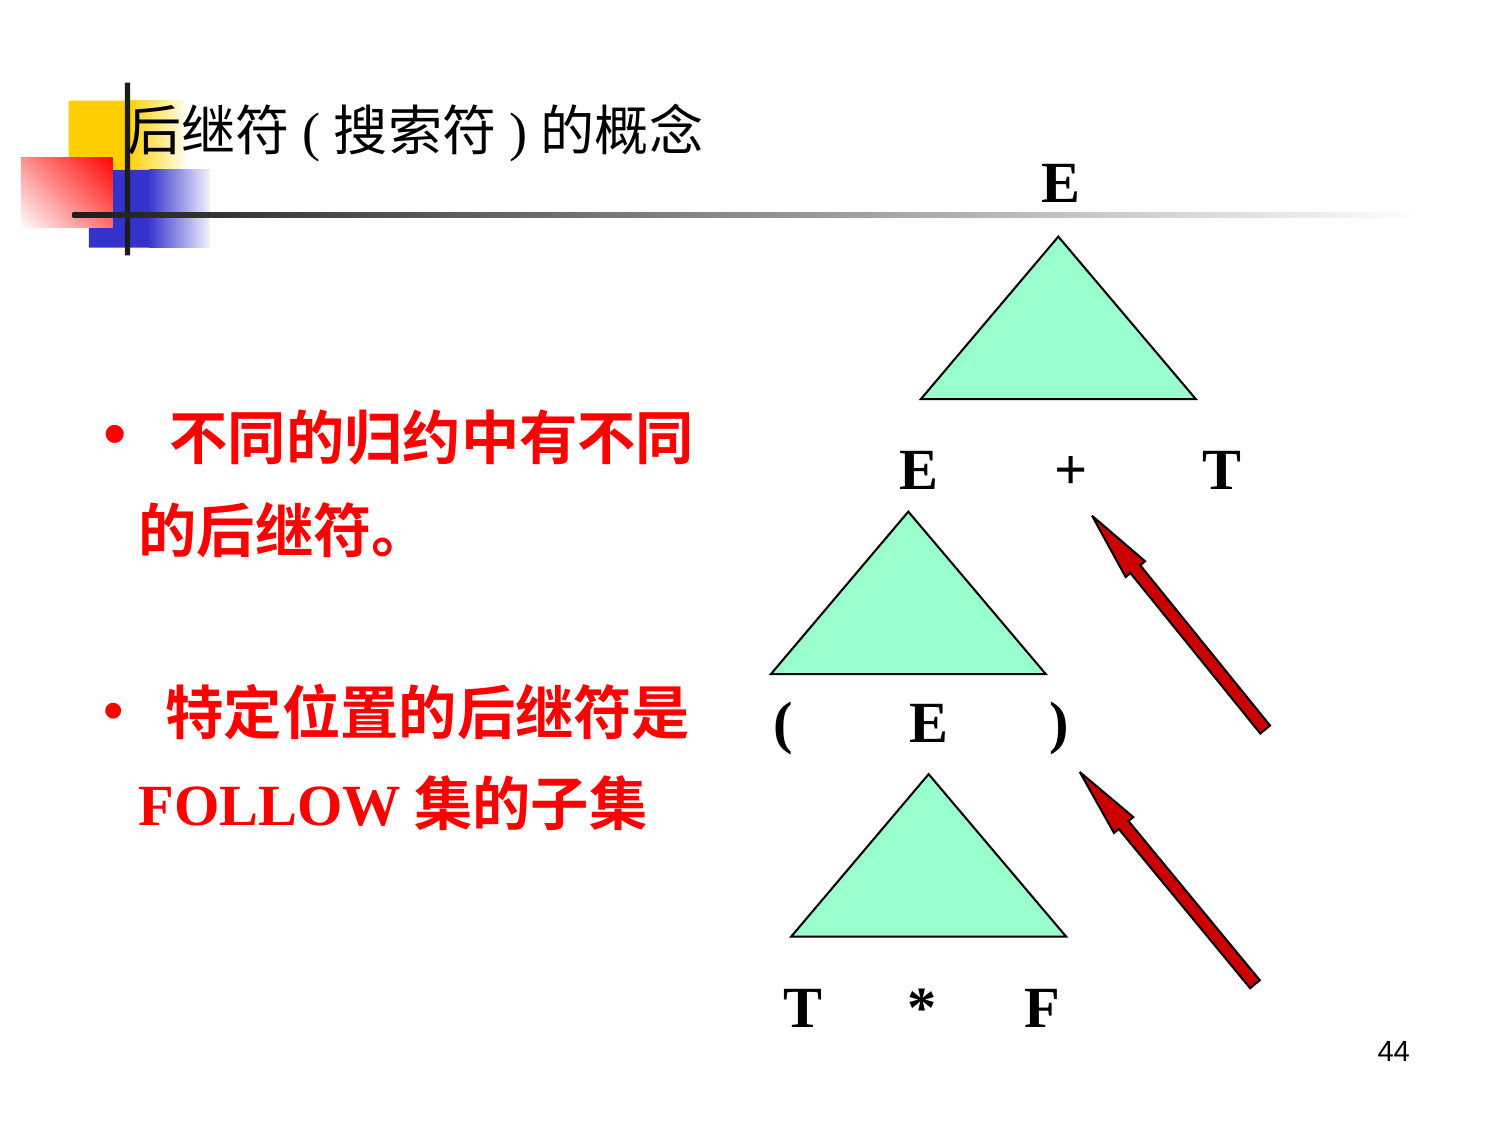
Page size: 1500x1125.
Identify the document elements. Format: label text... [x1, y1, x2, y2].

text_box [920, 236, 1196, 400]
text_box T * F [768, 961, 1088, 1047]
text_box ( E ) [759, 676, 1085, 762]
title 后继符(搜索符)的概念 [112, 66, 1034, 192]
text_box 不同的归约中有不同的后继符。 特定位置的后继符是FOLLOW集的子集 [88, 361, 739, 845]
slide_number 44 [1074, 1024, 1426, 1103]
text_box E + T [884, 424, 1257, 509]
text_box [1079, 772, 1260, 989]
text_box [770, 511, 1046, 675]
text_box E [1027, 136, 1096, 222]
text_box [1092, 515, 1271, 734]
text_box [791, 774, 1067, 937]
